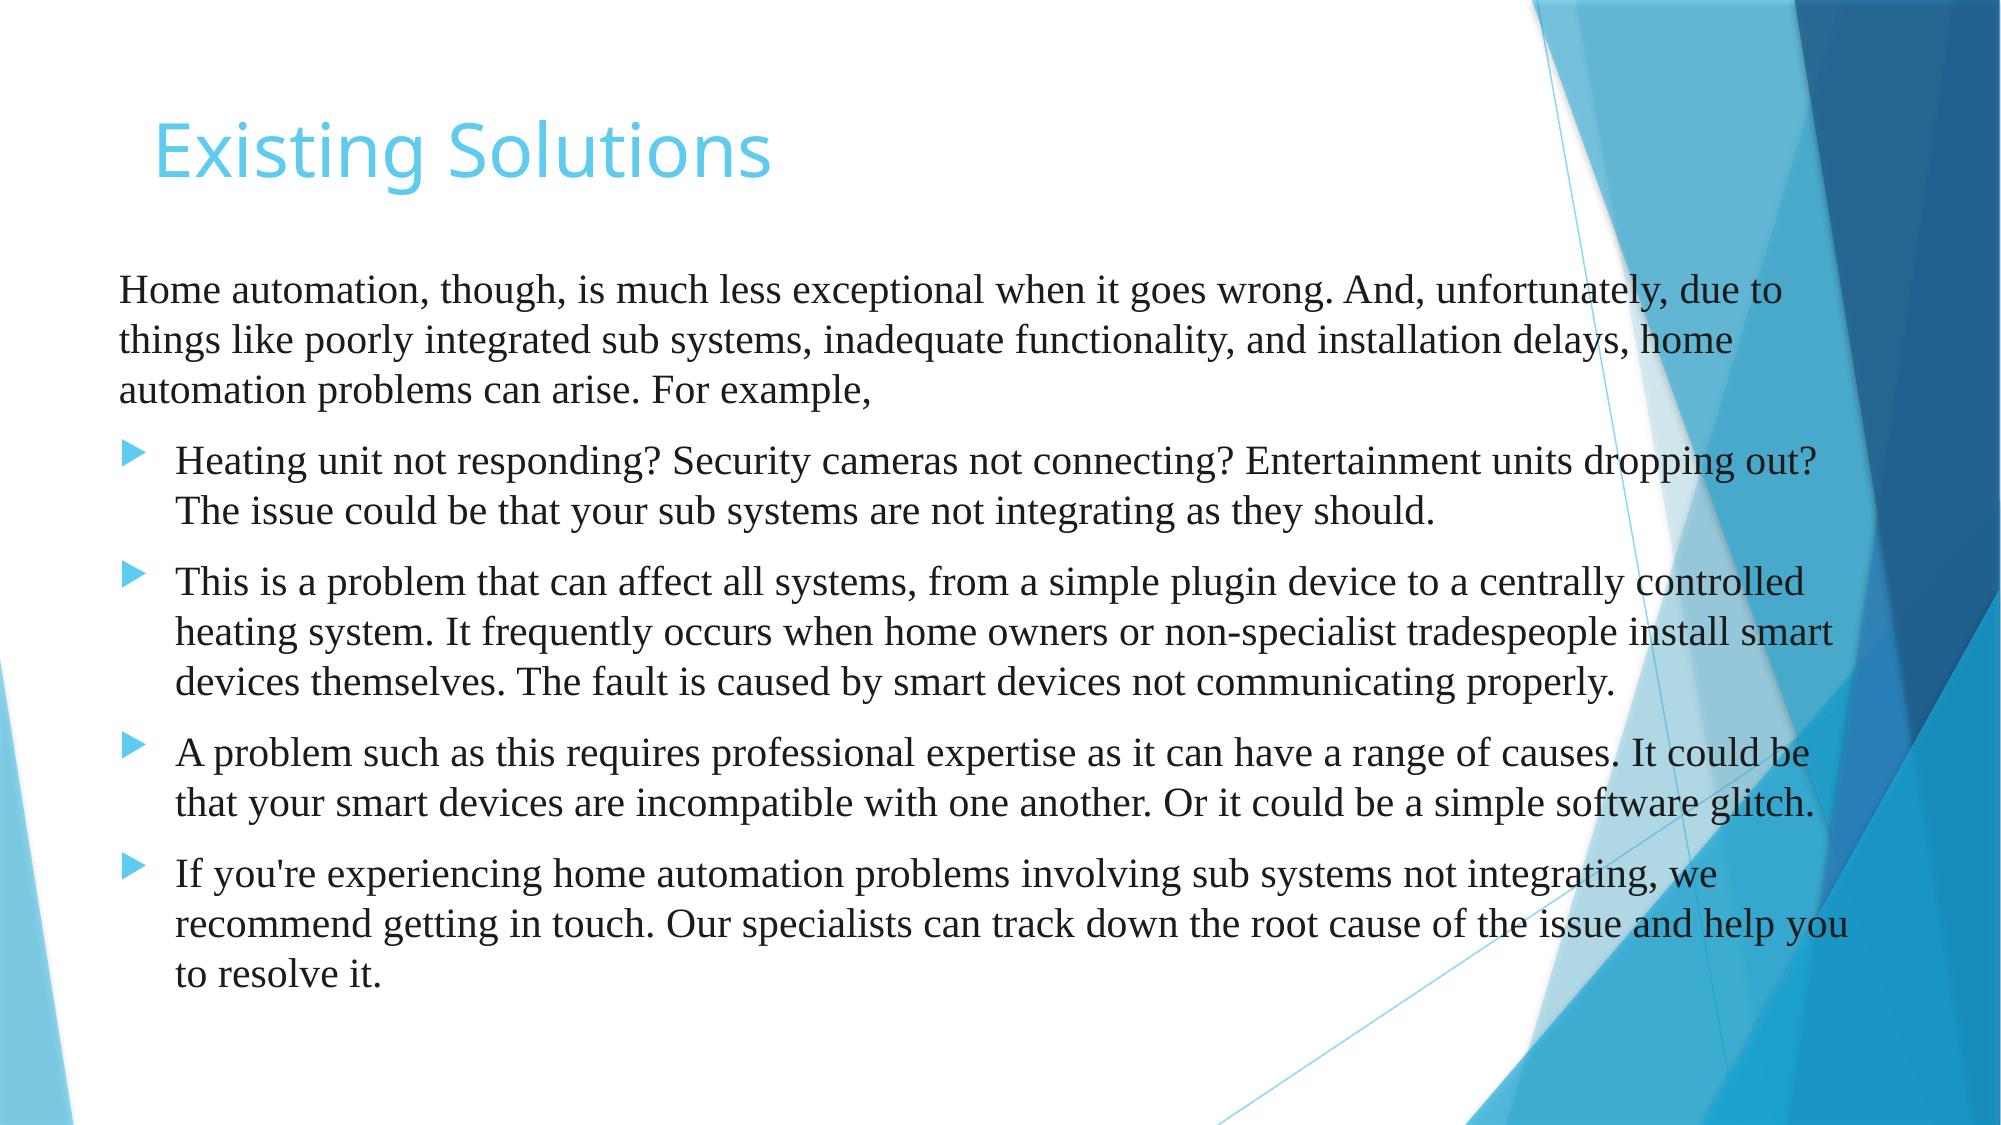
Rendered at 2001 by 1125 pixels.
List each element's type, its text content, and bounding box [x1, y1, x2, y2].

list Home automation, though, is much less exceptional when it goes wrong. And, unfortunately, due to things like poorly integrated sub systems, inadequate functionality, and installation delays, home automation problems can arise. For example, Heating unit not responding? Security cameras not connecting? Entertainment units dropping out? The issue could be that your sub systems are not integrating as they should. This is a problem that can affect all systems, from a simple plugin device to a centrally controlled heating system. It frequently occurs when home owners or non-specialist tradespeople install smart devices themselves. The fault is caused by smart devices not communicating properly. A problem such as this requires professional expertise as it can have a range of causes. It could be that your smart devices are incompatible with one another. Or it could be a simple software glitch. If you're experiencing home automation problems involving sub systems not integrating, we recommend getting in touch. Our specialists can track down the root cause of the issue and help you to resolve it. [103, 254, 1897, 1052]
title Existing Solutions [137, 95, 1863, 254]
